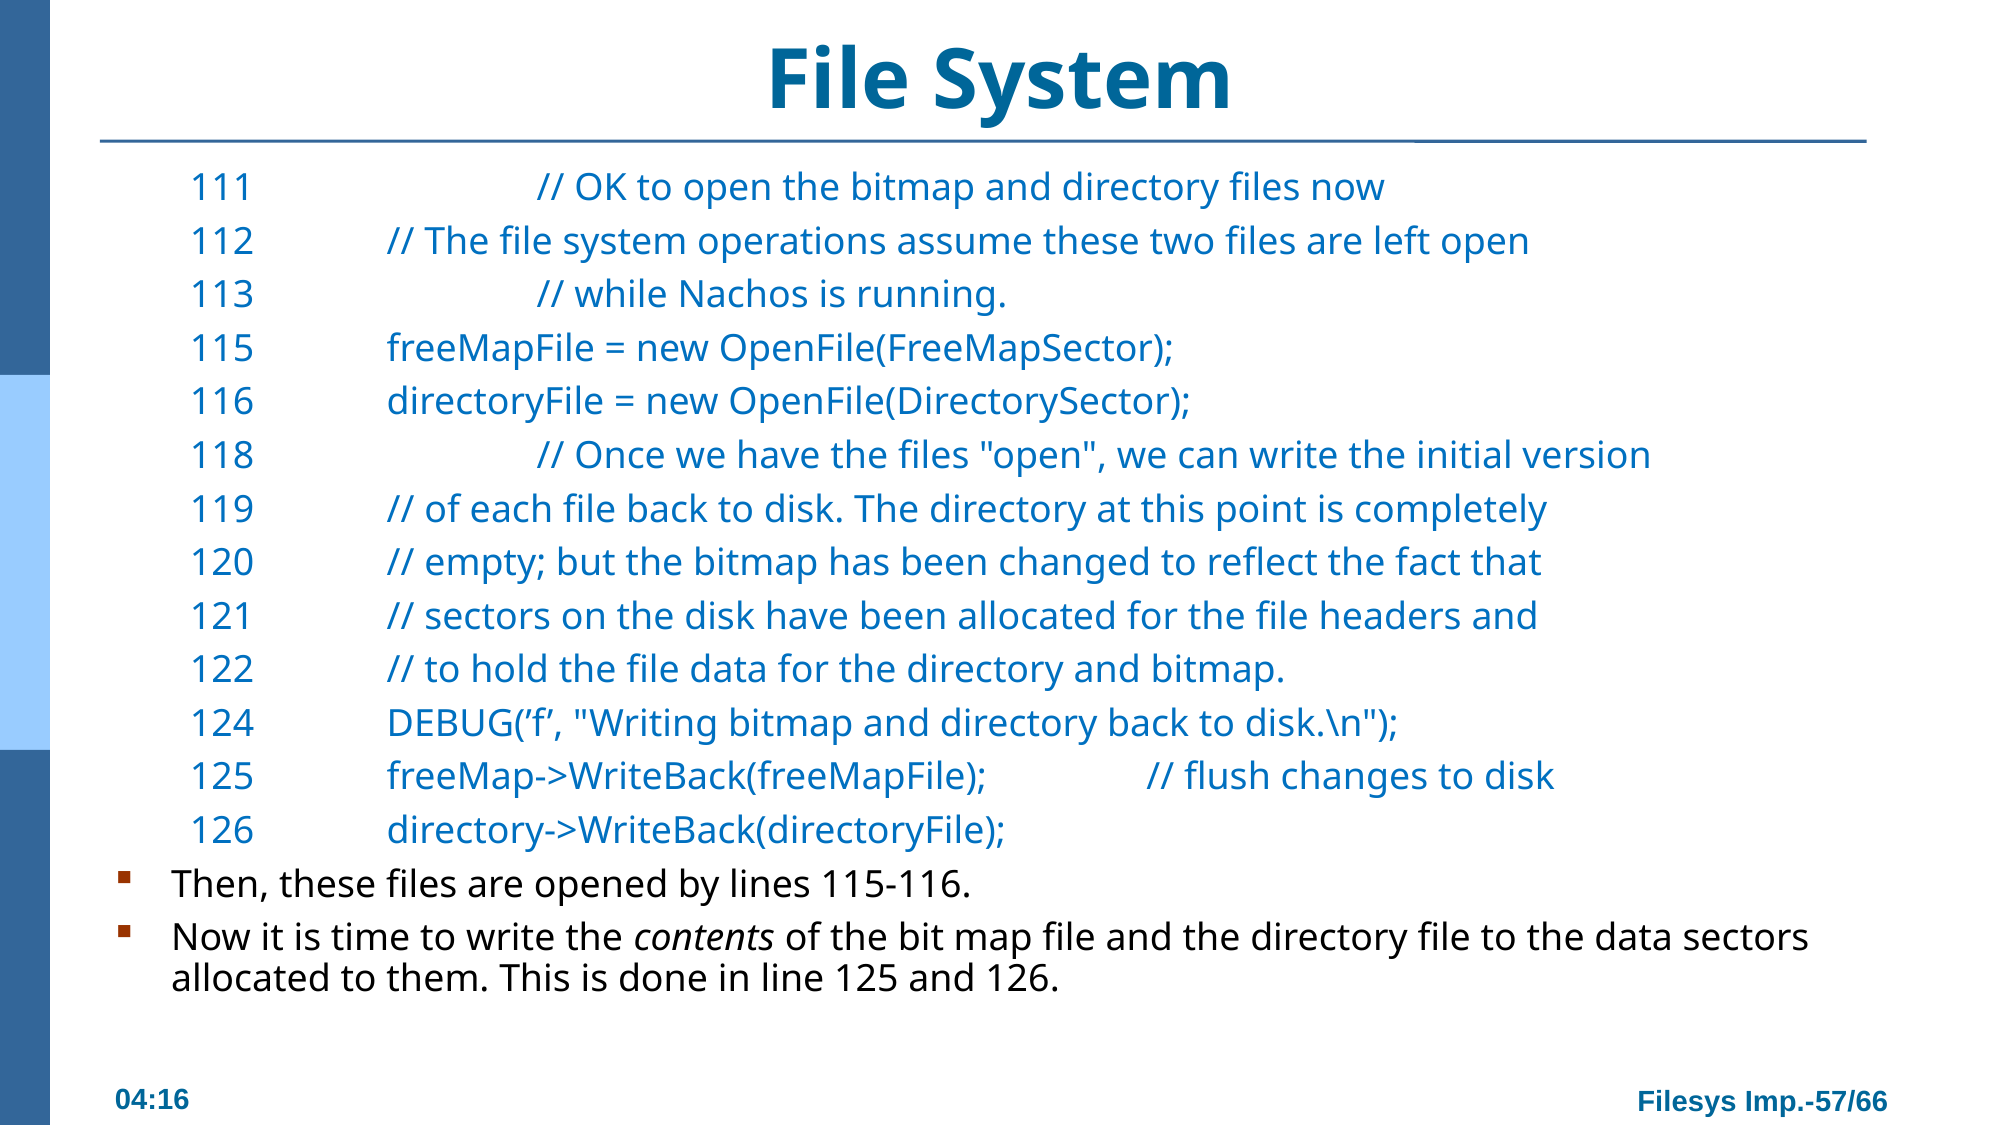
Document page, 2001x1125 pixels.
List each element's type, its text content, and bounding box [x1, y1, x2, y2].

title File System [99, 38, 1900, 133]
list 111 // OK to open the bitmap and directory files now 112 // The file system operations assume these two files are left open 113 // while Nachos is running. 115 freeMapFile = new OpenFile(FreeMapSector); 116 directoryFile = new OpenFile(DirectorySector); 118 // Once we have the files "open", we can write the initial version 119 // of each file back to disk. The directory at this point is completely 120 // empty; but the bitmap has been changed to reflect the fact that 121 // sectors on the disk have been allocated for the file headers and 122 // to hold the file data for the directory and bitmap. 124 DEBUG(’f’, "Writing bitmap and directory back to disk.\n"); 125 freeMap->WriteBack(freeMapFile); // flush changes to disk 126 directory->WriteBack(directoryFile); Then, these files are opened by lines 115-116. Now it is time to write the contents of the bit map file and the directory file to the data sectors allocated to them. This is done in line 125 and 126. [99, 160, 1900, 920]
